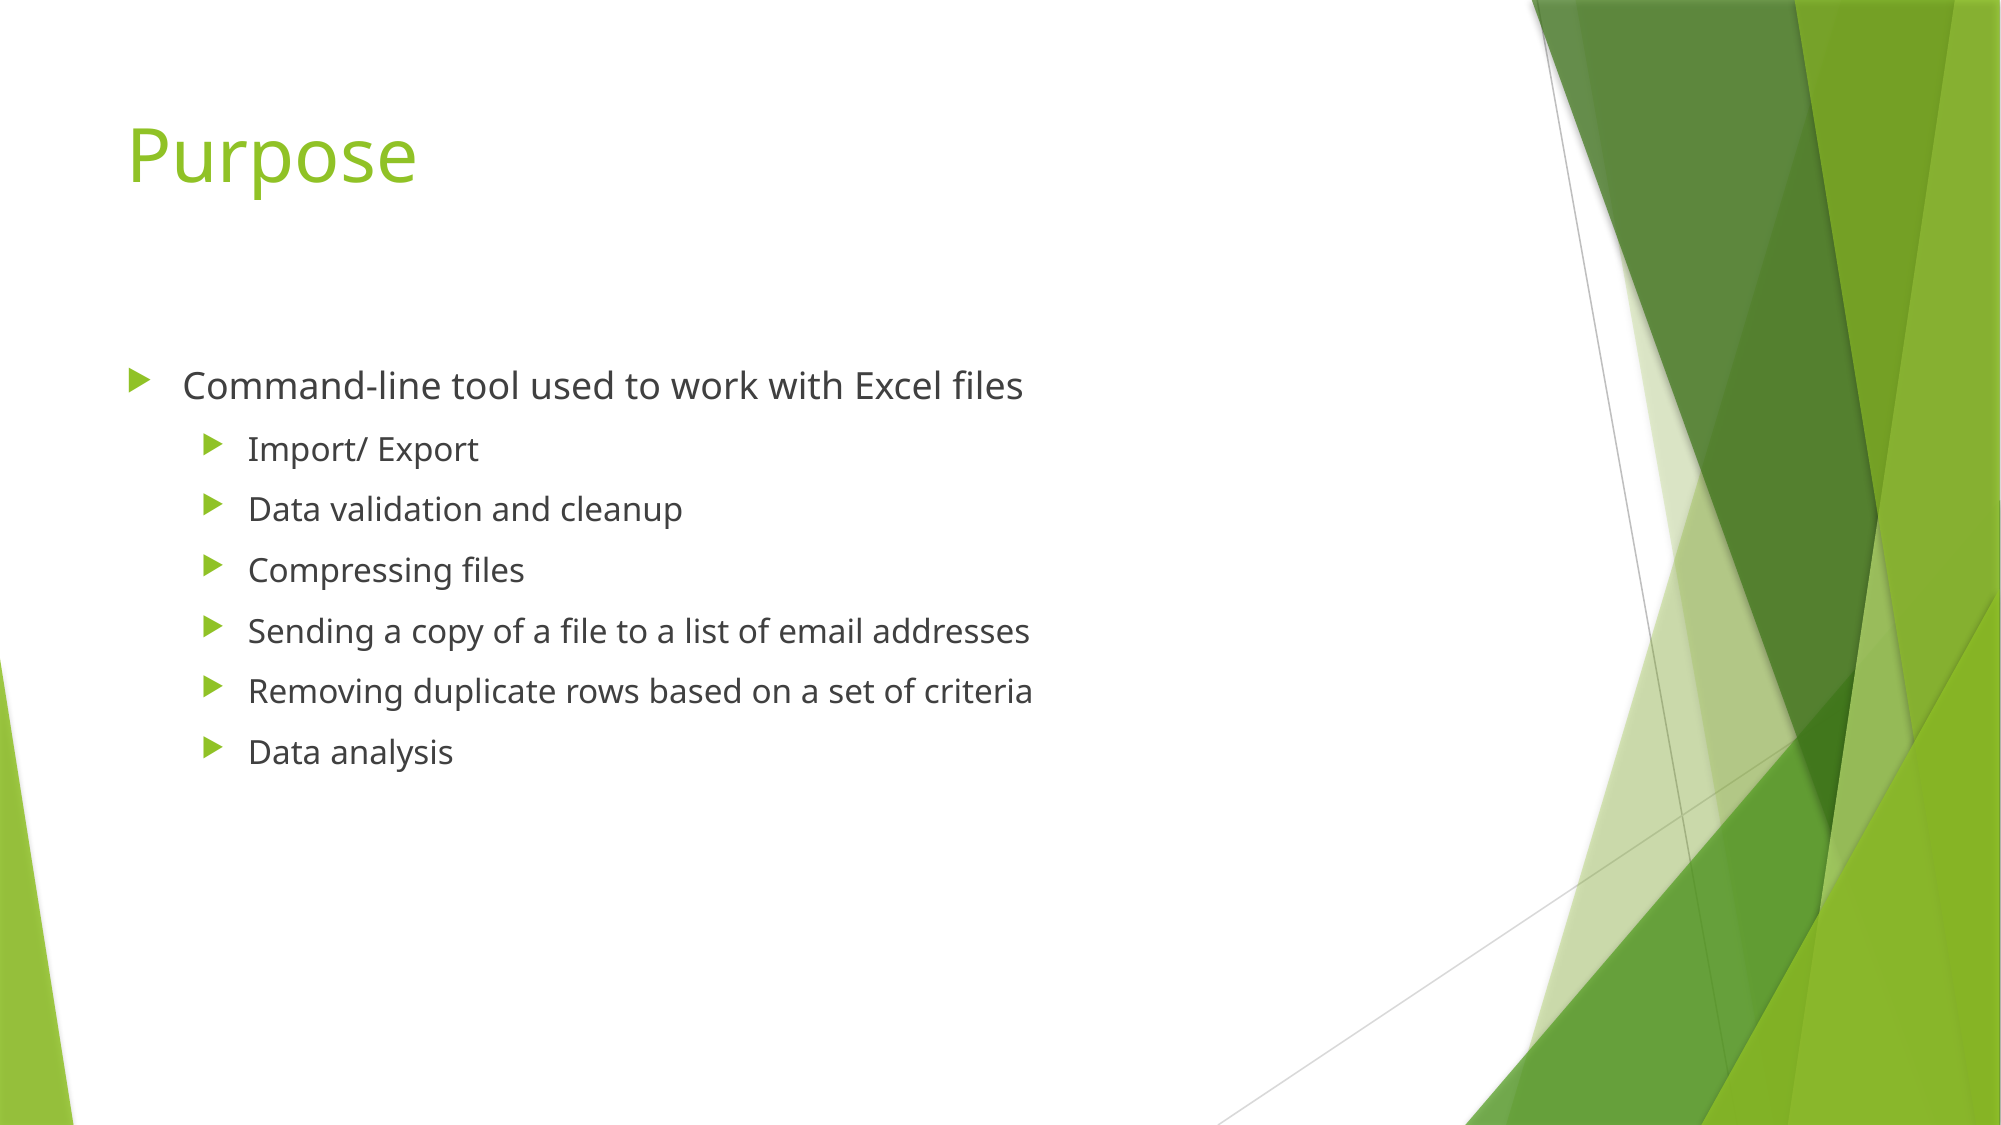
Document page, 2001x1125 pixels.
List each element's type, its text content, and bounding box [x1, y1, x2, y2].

list Command-line tool used to work with Excel files Import/ Export Data validation and cleanup Compressing files Sending a copy of a file to a list of email addresses Removing duplicate rows based on a set of criteria Data analysis [111, 354, 1522, 992]
title Purpose [111, 99, 1522, 317]
